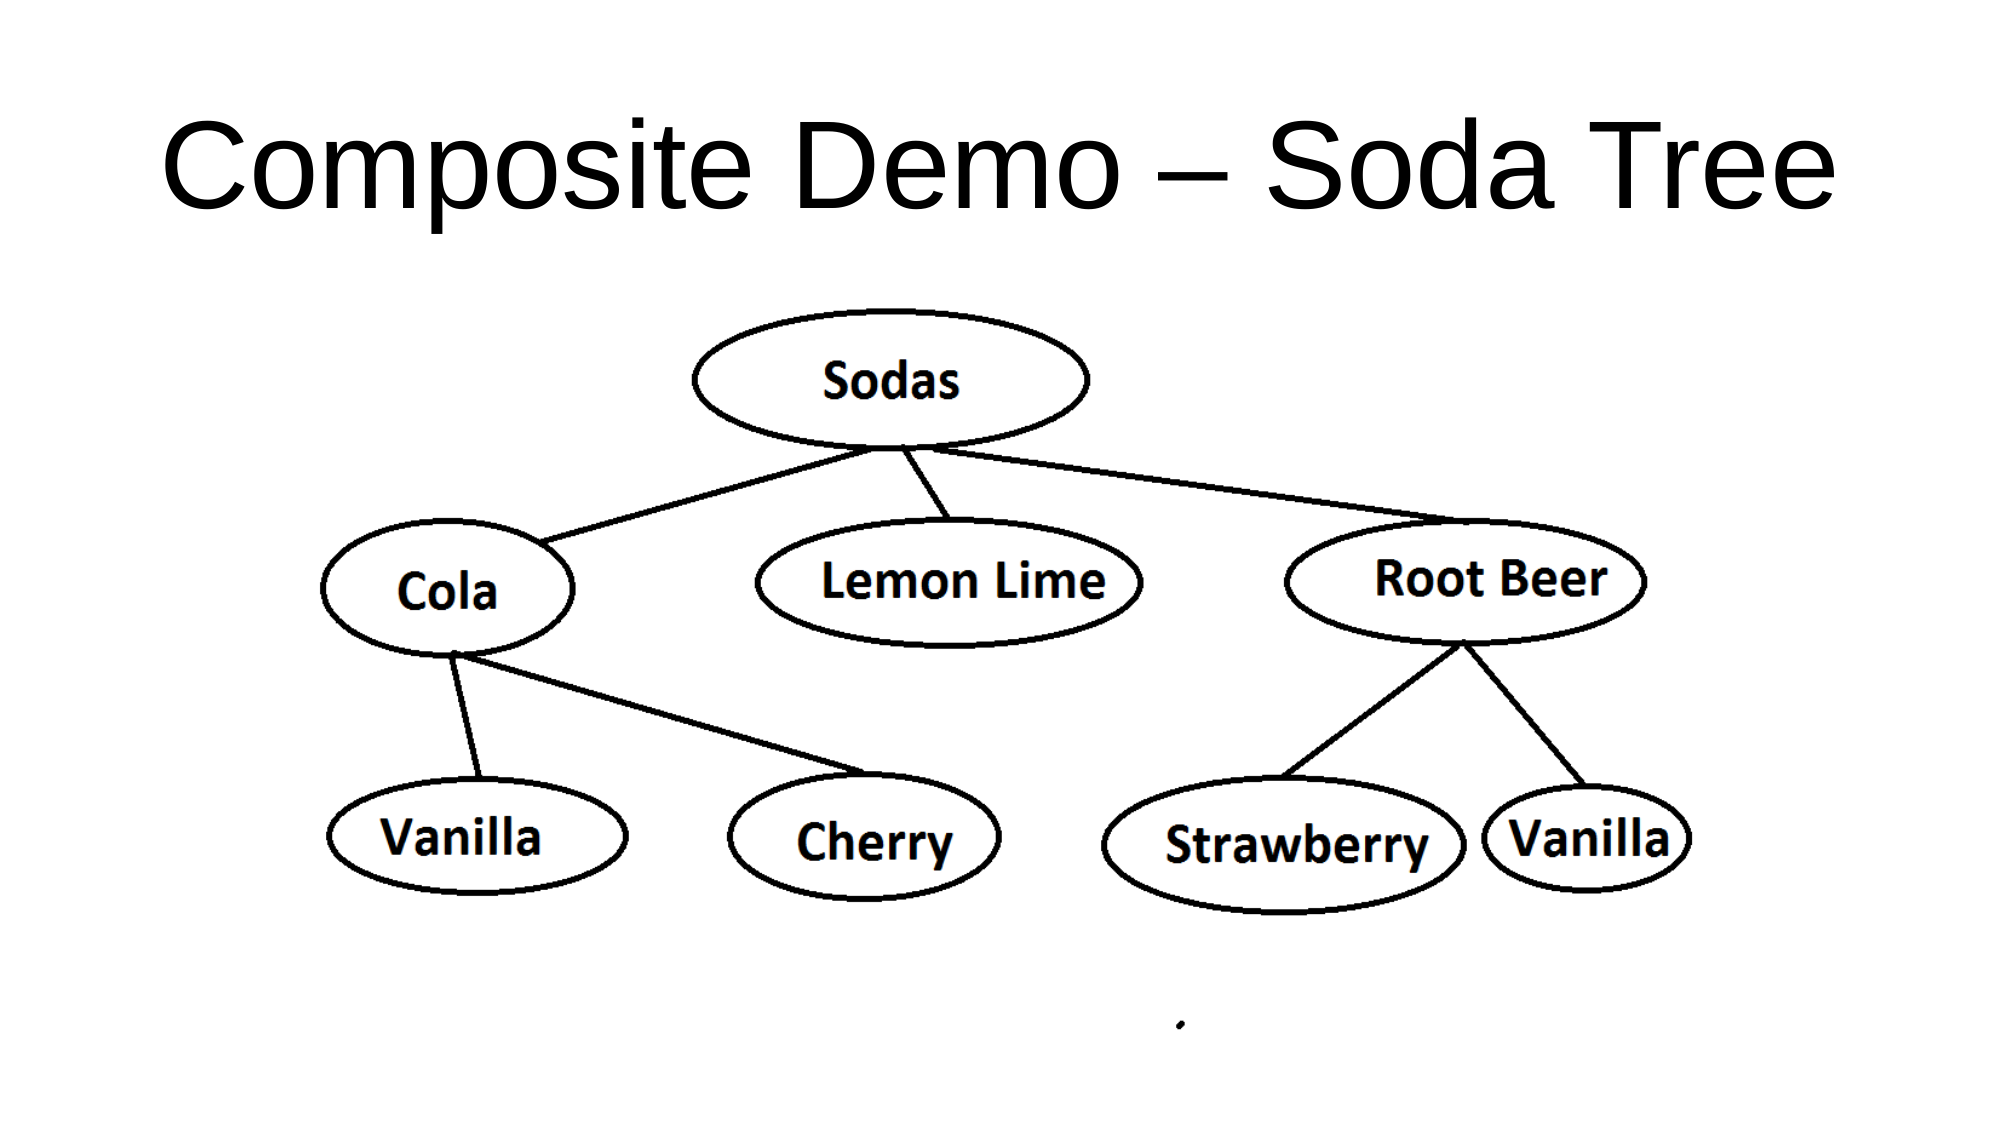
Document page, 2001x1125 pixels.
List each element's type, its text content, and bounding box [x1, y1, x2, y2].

title Composite Demo – Soda Tree [137, 59, 1863, 278]
picture [302, 277, 1697, 1062]
